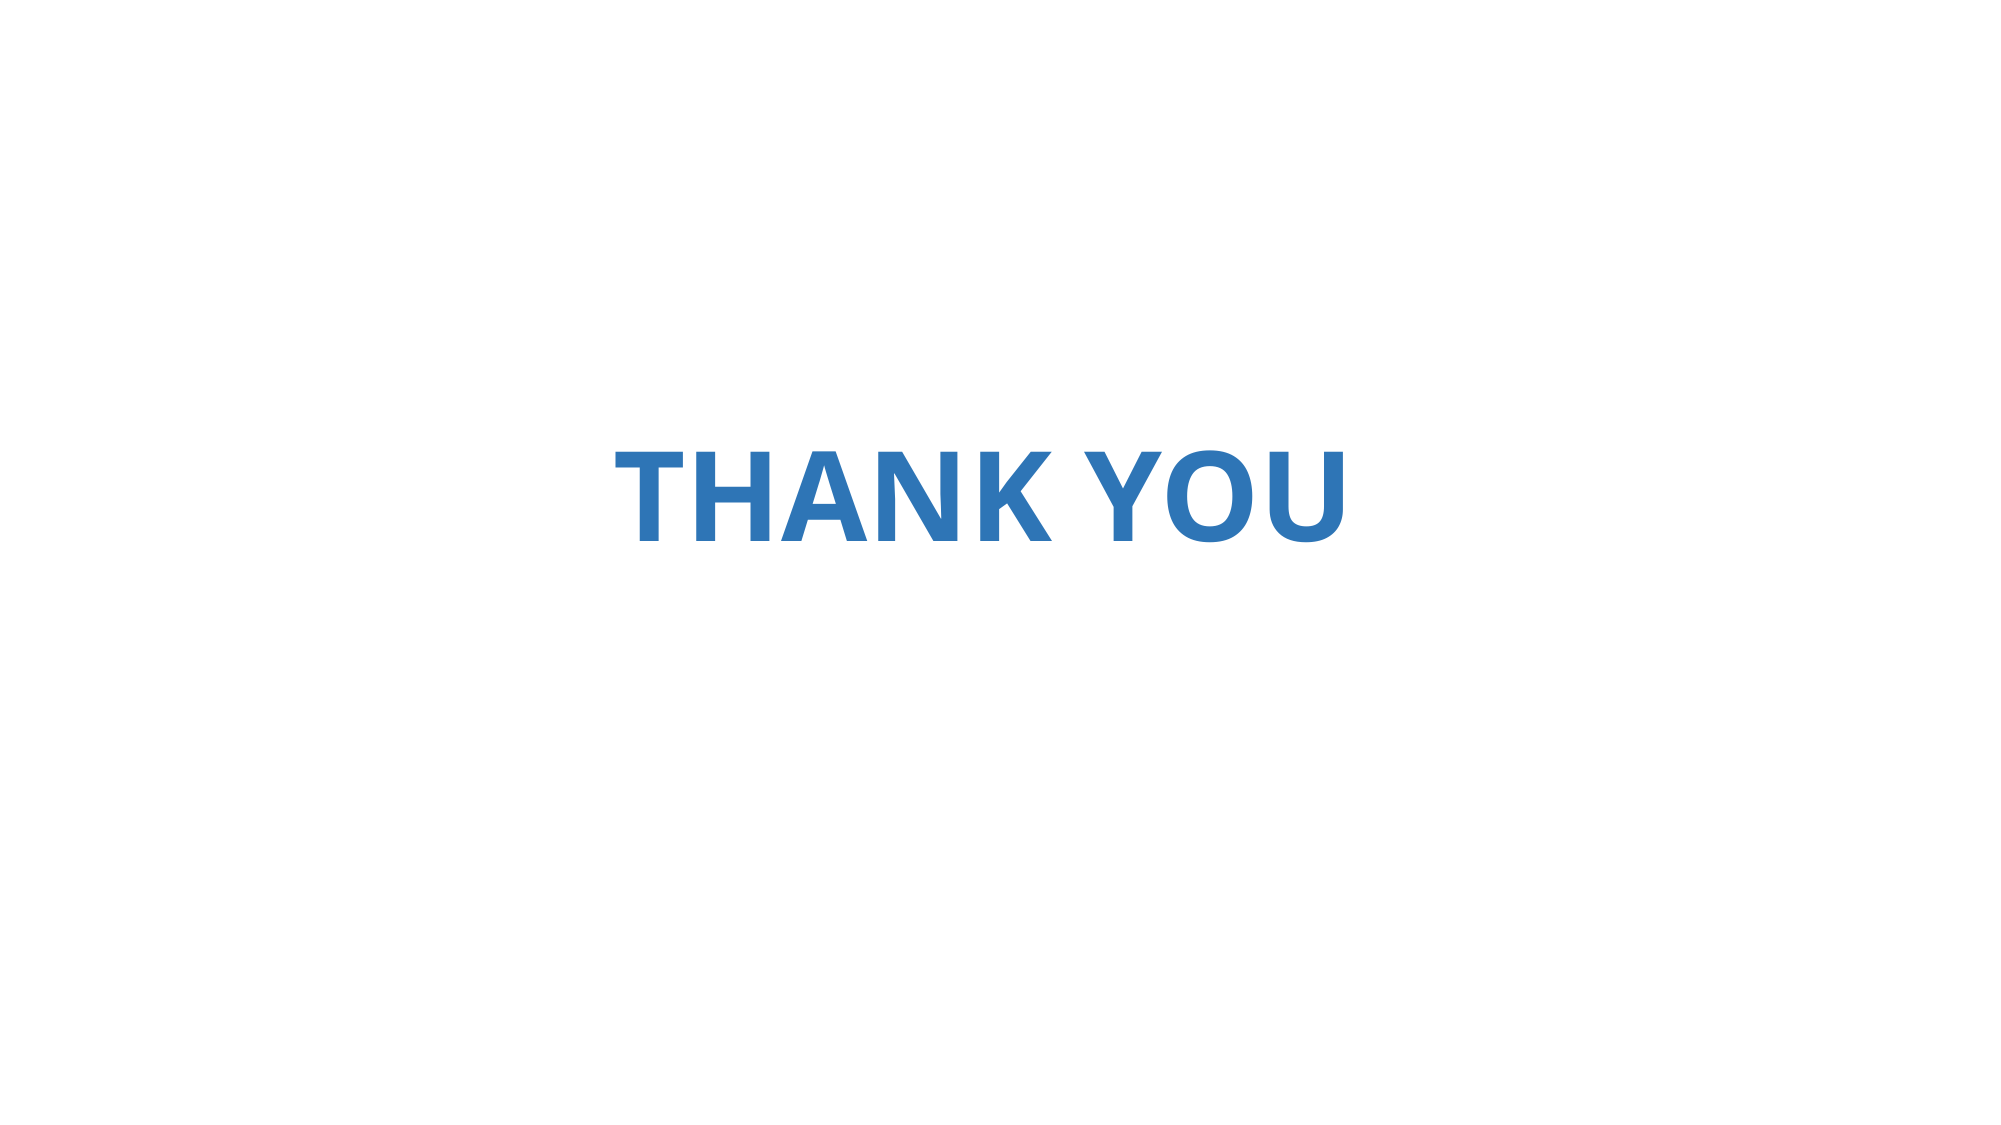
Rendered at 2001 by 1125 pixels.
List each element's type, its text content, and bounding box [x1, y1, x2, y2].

title THANK YOU [249, 184, 1750, 576]
